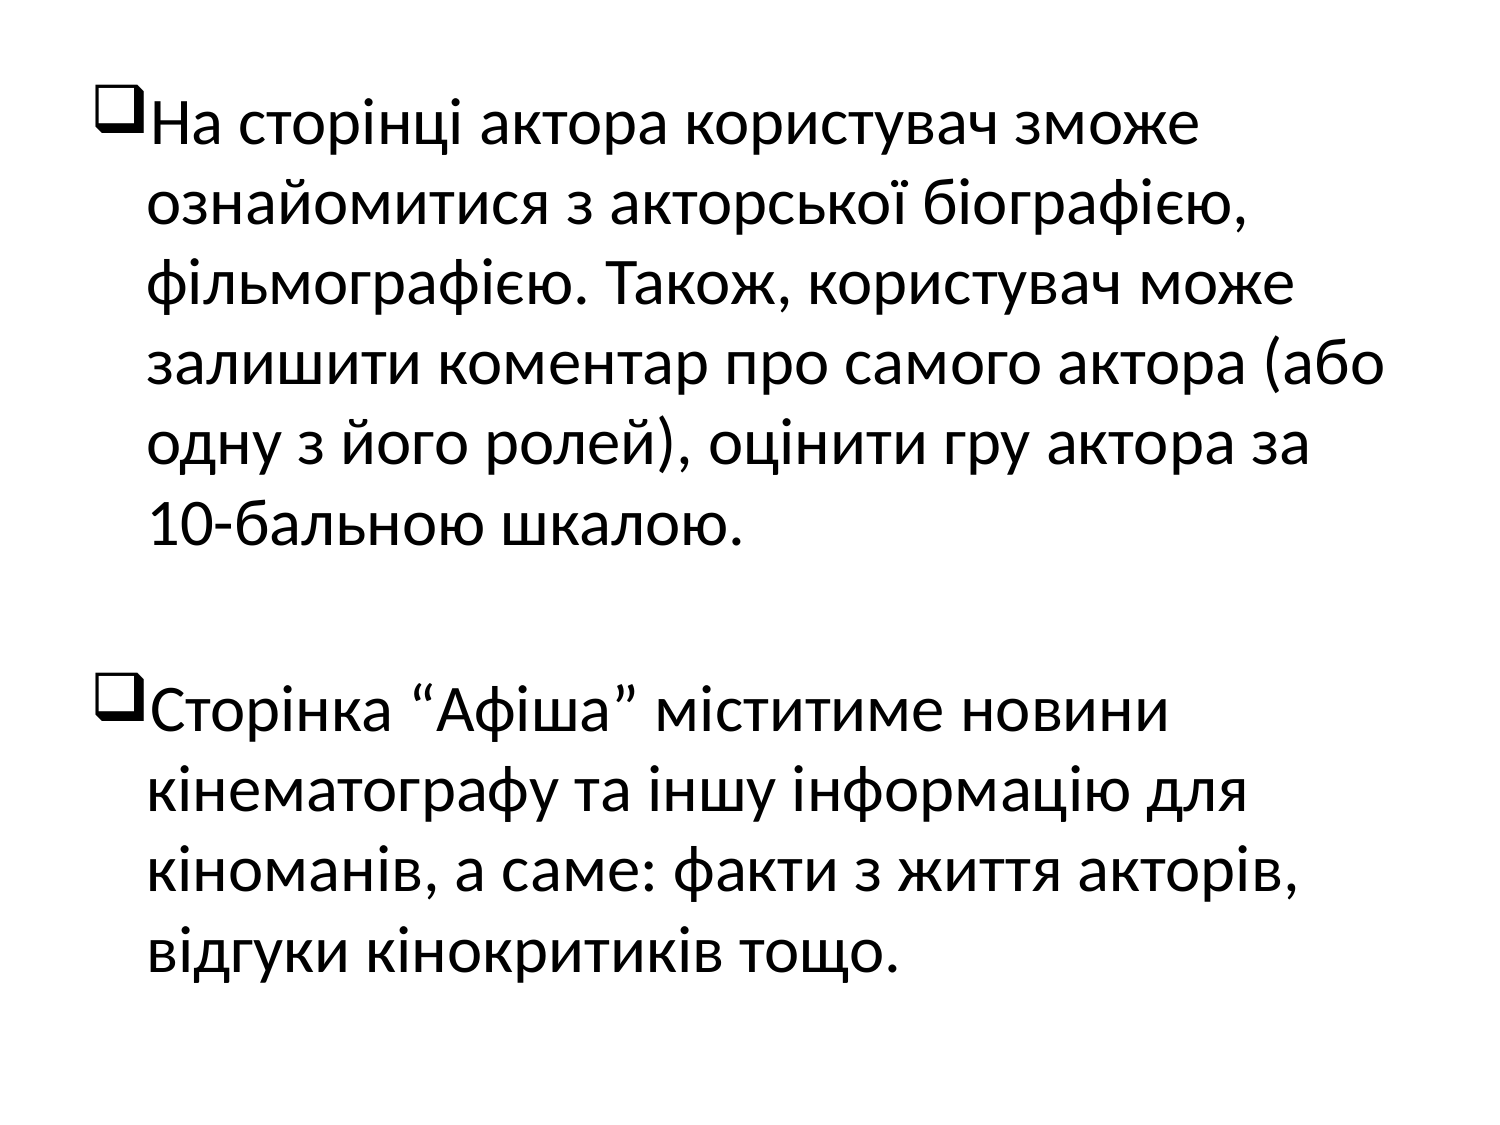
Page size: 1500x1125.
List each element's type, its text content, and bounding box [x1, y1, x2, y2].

list На сторінці актора користувач зможе ознайомитися з акторської біографією, фільмографією. Також, користувач може залишити коментар про самого актора (або одну з його ролей), оцінити гру актора за 10-бальною шкалою. Сторінка “Афіша” міститиме новини кінематографу та іншу інформацію для кіноманів, а саме: факти з життя акторів, відгуки кінокритиків тощо. [75, 70, 1425, 1005]
